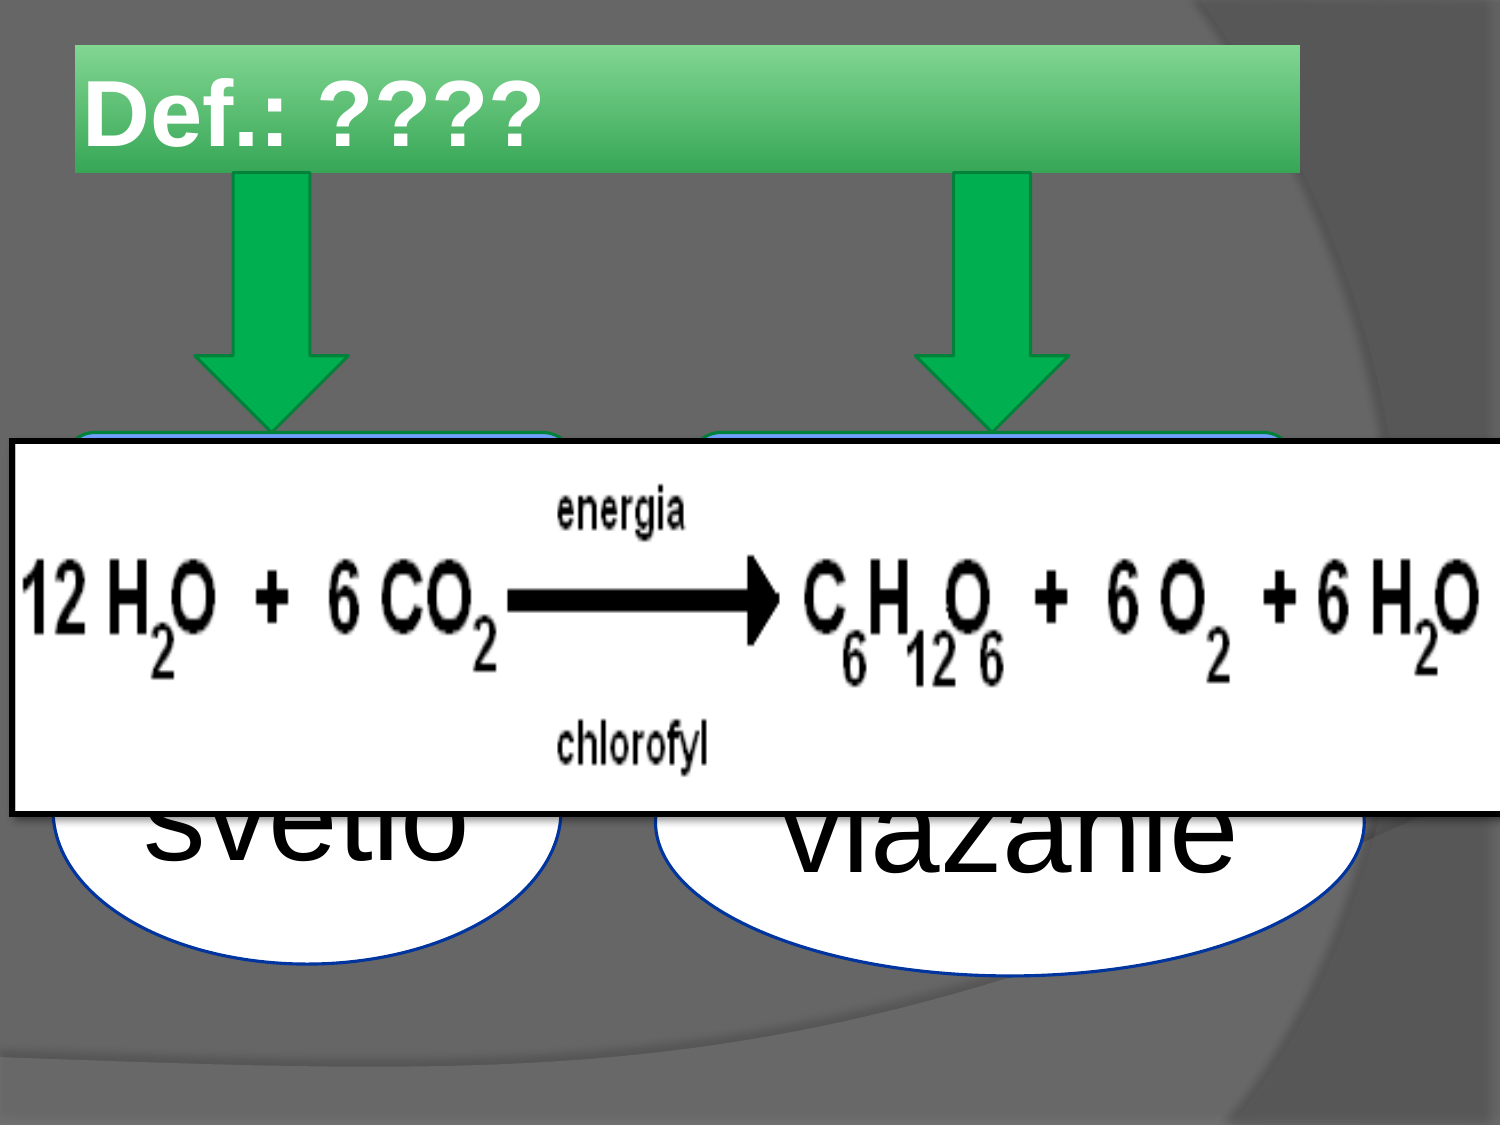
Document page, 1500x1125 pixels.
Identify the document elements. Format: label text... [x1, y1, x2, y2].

text_box photós [77, 430, 561, 436]
text_box svetlo [52, 827, 562, 966]
text_box viazanie [654, 827, 1366, 978]
text_box [913, 171, 1071, 434]
text_box [193, 171, 350, 434]
picture [15, 444, 1500, 811]
title Def.: ???? [75, 45, 1300, 173]
text_box synthesis [703, 430, 1281, 436]
